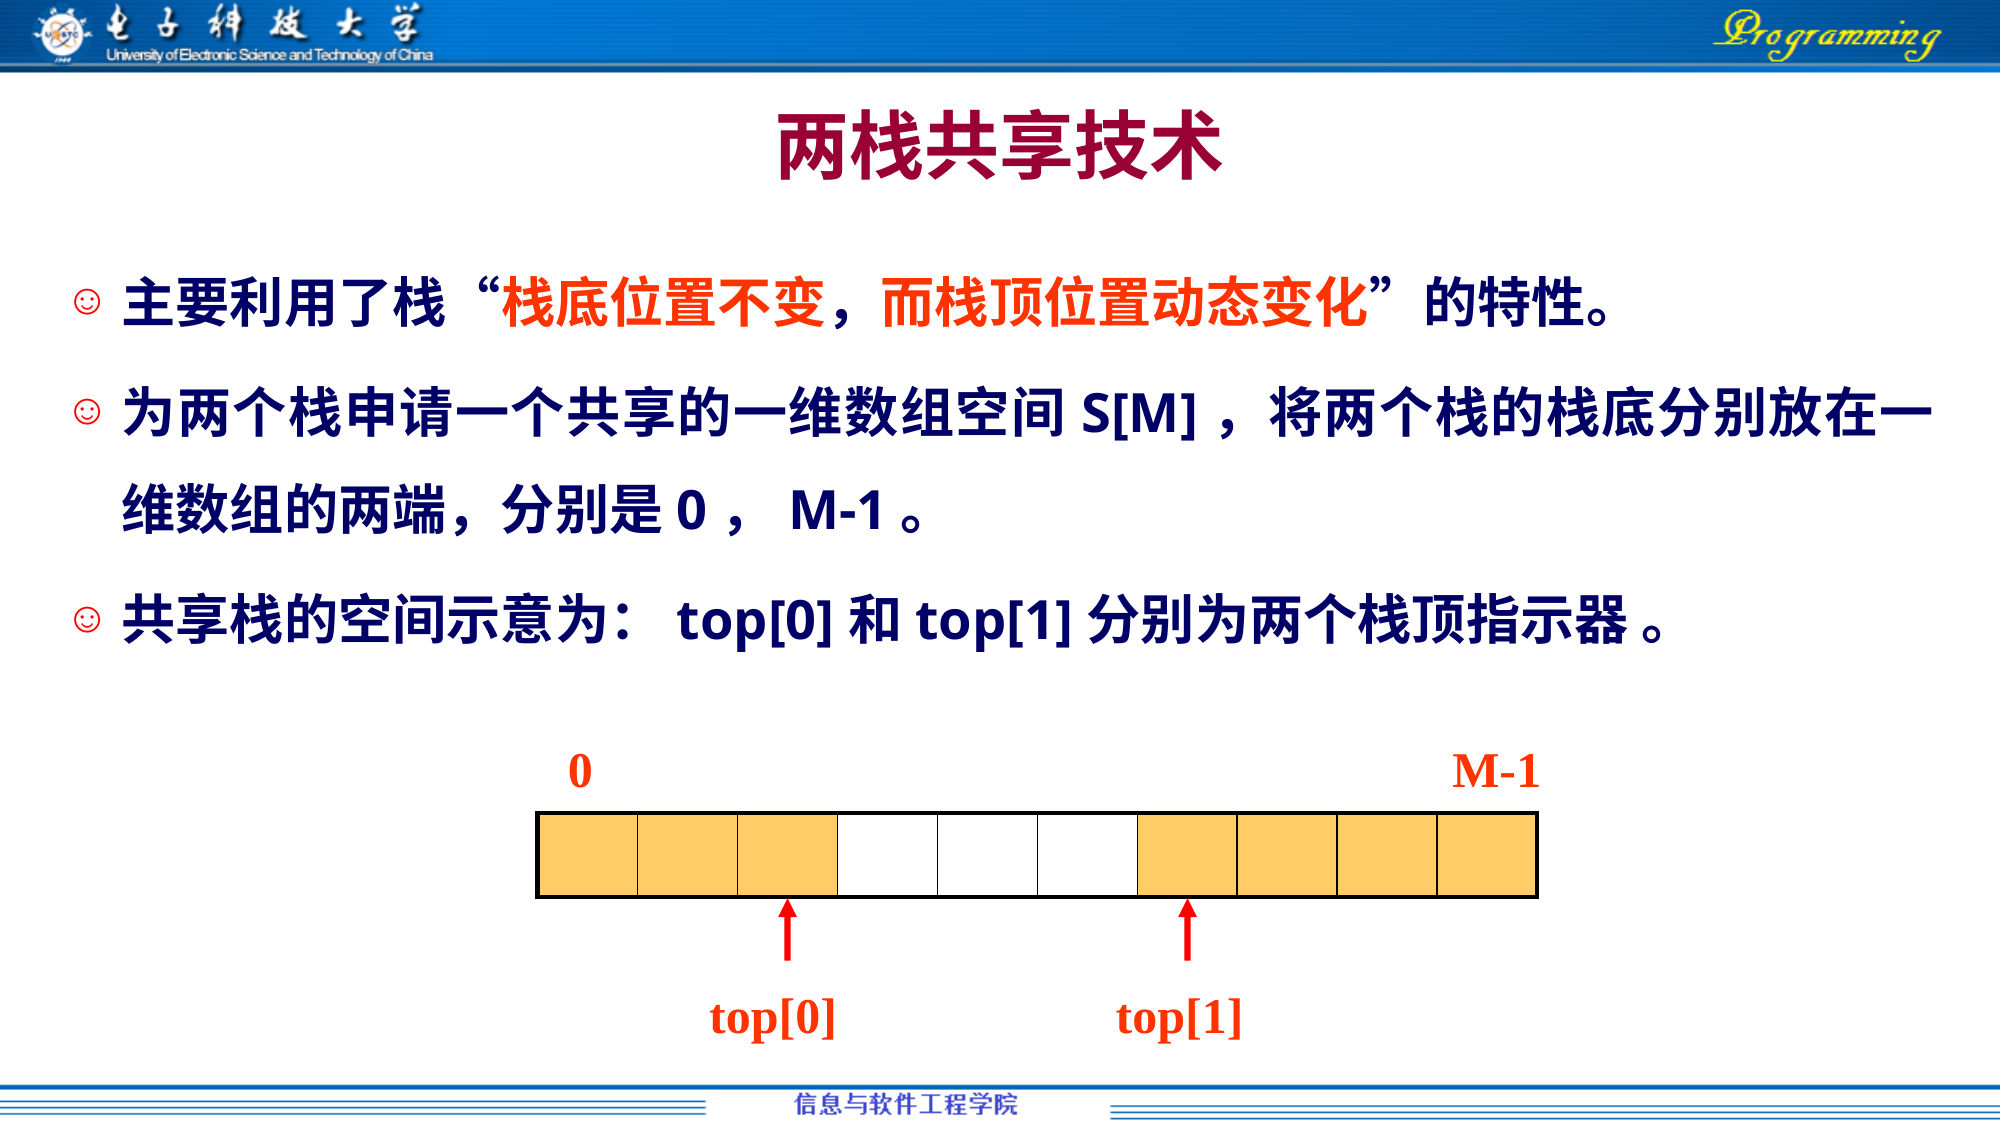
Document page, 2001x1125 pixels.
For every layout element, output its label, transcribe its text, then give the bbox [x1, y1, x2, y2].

table_header [1238, 815, 1336, 895]
text_box [1181, 898, 1194, 961]
text_box [781, 898, 794, 961]
text_box 0 [553, 729, 728, 805]
table_header [638, 815, 737, 895]
picture [0, 0, 2000, 1125]
table_header [738, 815, 837, 895]
table_header [1038, 815, 1137, 895]
table_header [838, 815, 937, 895]
table_header [1438, 815, 1535, 895]
table_header [1138, 815, 1236, 895]
table_header [1338, 815, 1436, 895]
title 两栈共享技术 [150, 87, 1850, 200]
list 主要利用了栈“栈底位置不变，而栈顶位置动态变化”的特性。 为两个栈申请一个共享的一维数组空间S[M]，将两个栈的栈底分别放在一维数组的两端，分别是0，M-1。 共享栈的空间示意为：top[0]和top[1]分别为两个栈顶指示器 。 [50, 227, 1950, 1078]
text_box top[0] [694, 975, 907, 1051]
text_box M-1 [1437, 729, 1613, 805]
table_header [540, 815, 637, 895]
text_box top[1] [1100, 975, 1274, 1051]
table_header [938, 815, 1037, 895]
